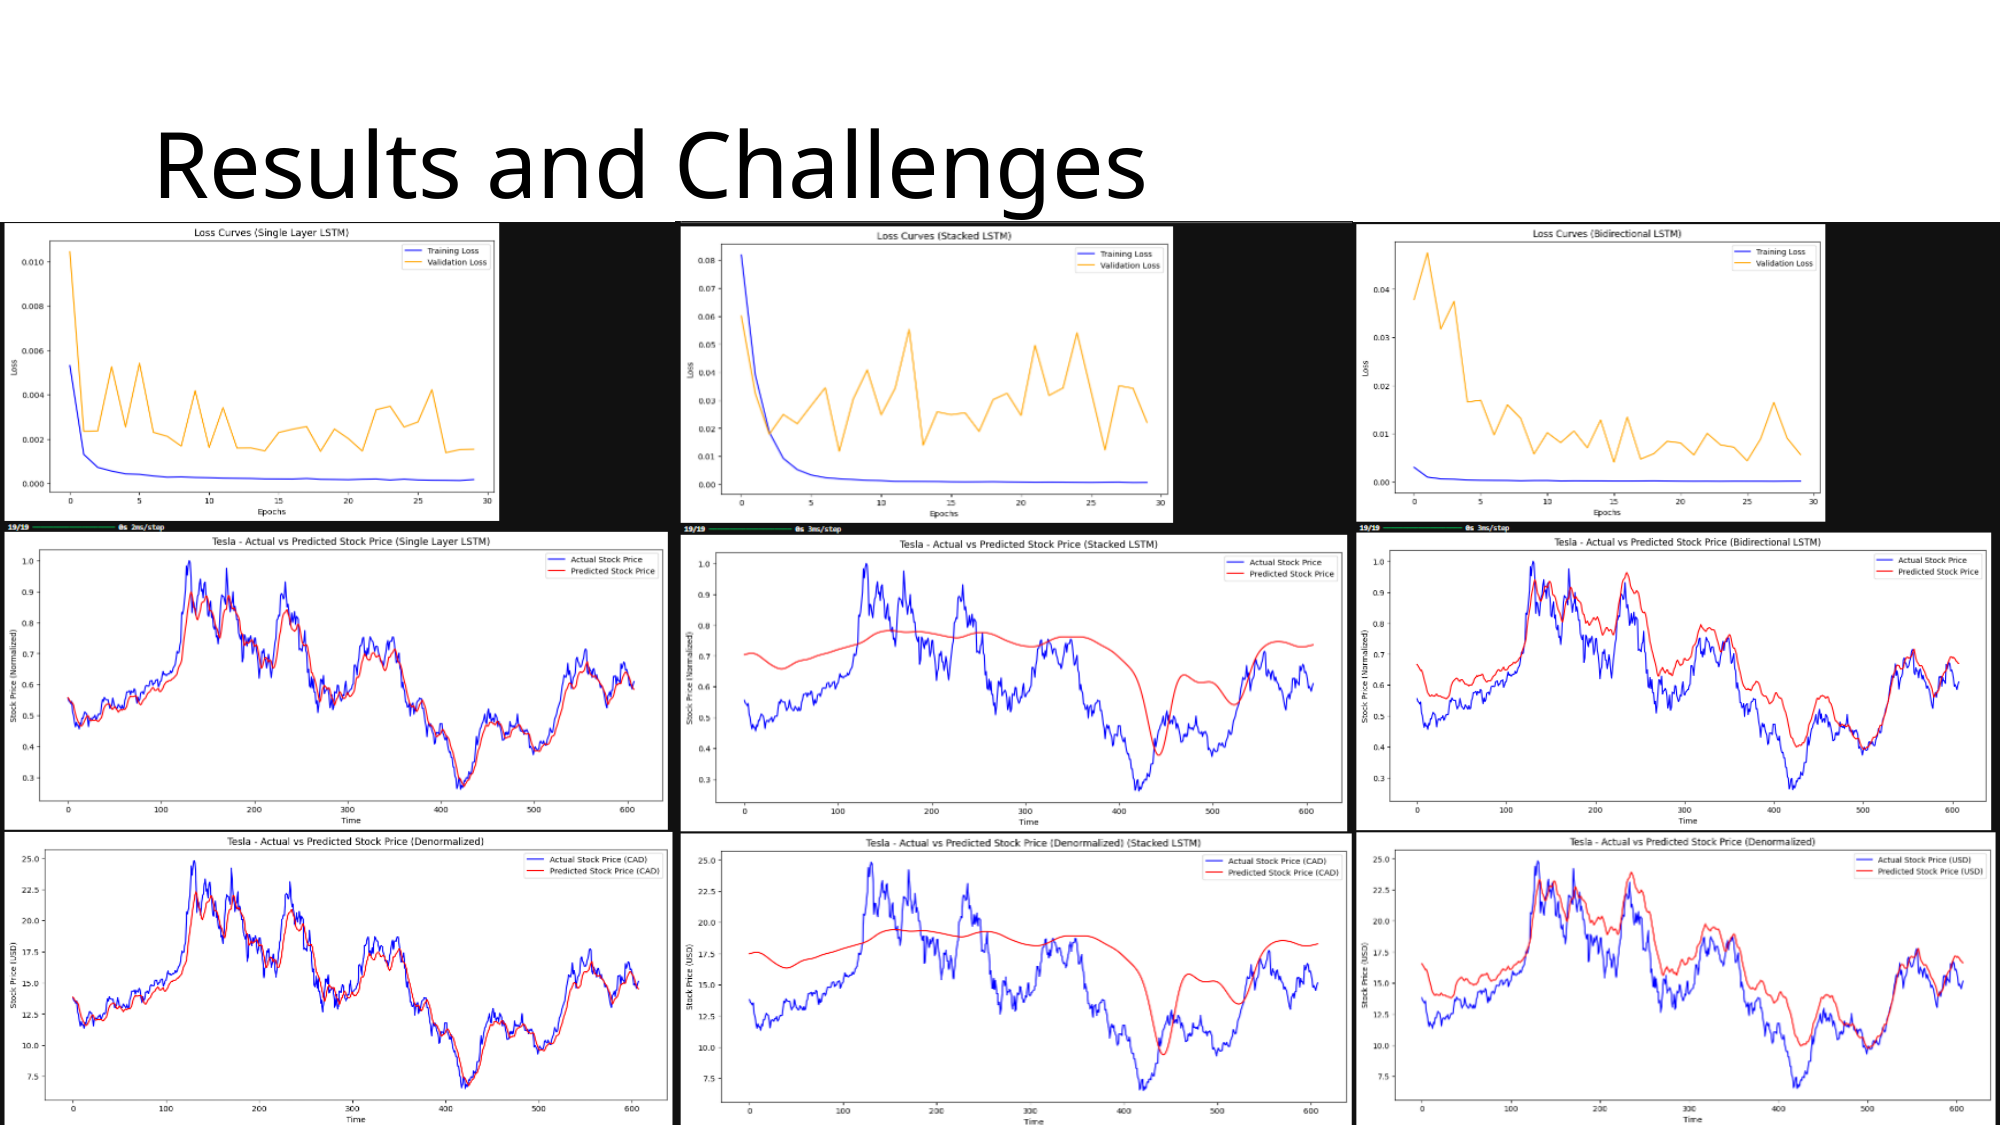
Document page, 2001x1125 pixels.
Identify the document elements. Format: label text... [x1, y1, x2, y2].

title Results and Challenges [137, 59, 1863, 221]
picture [0, 220, 2000, 1125]
